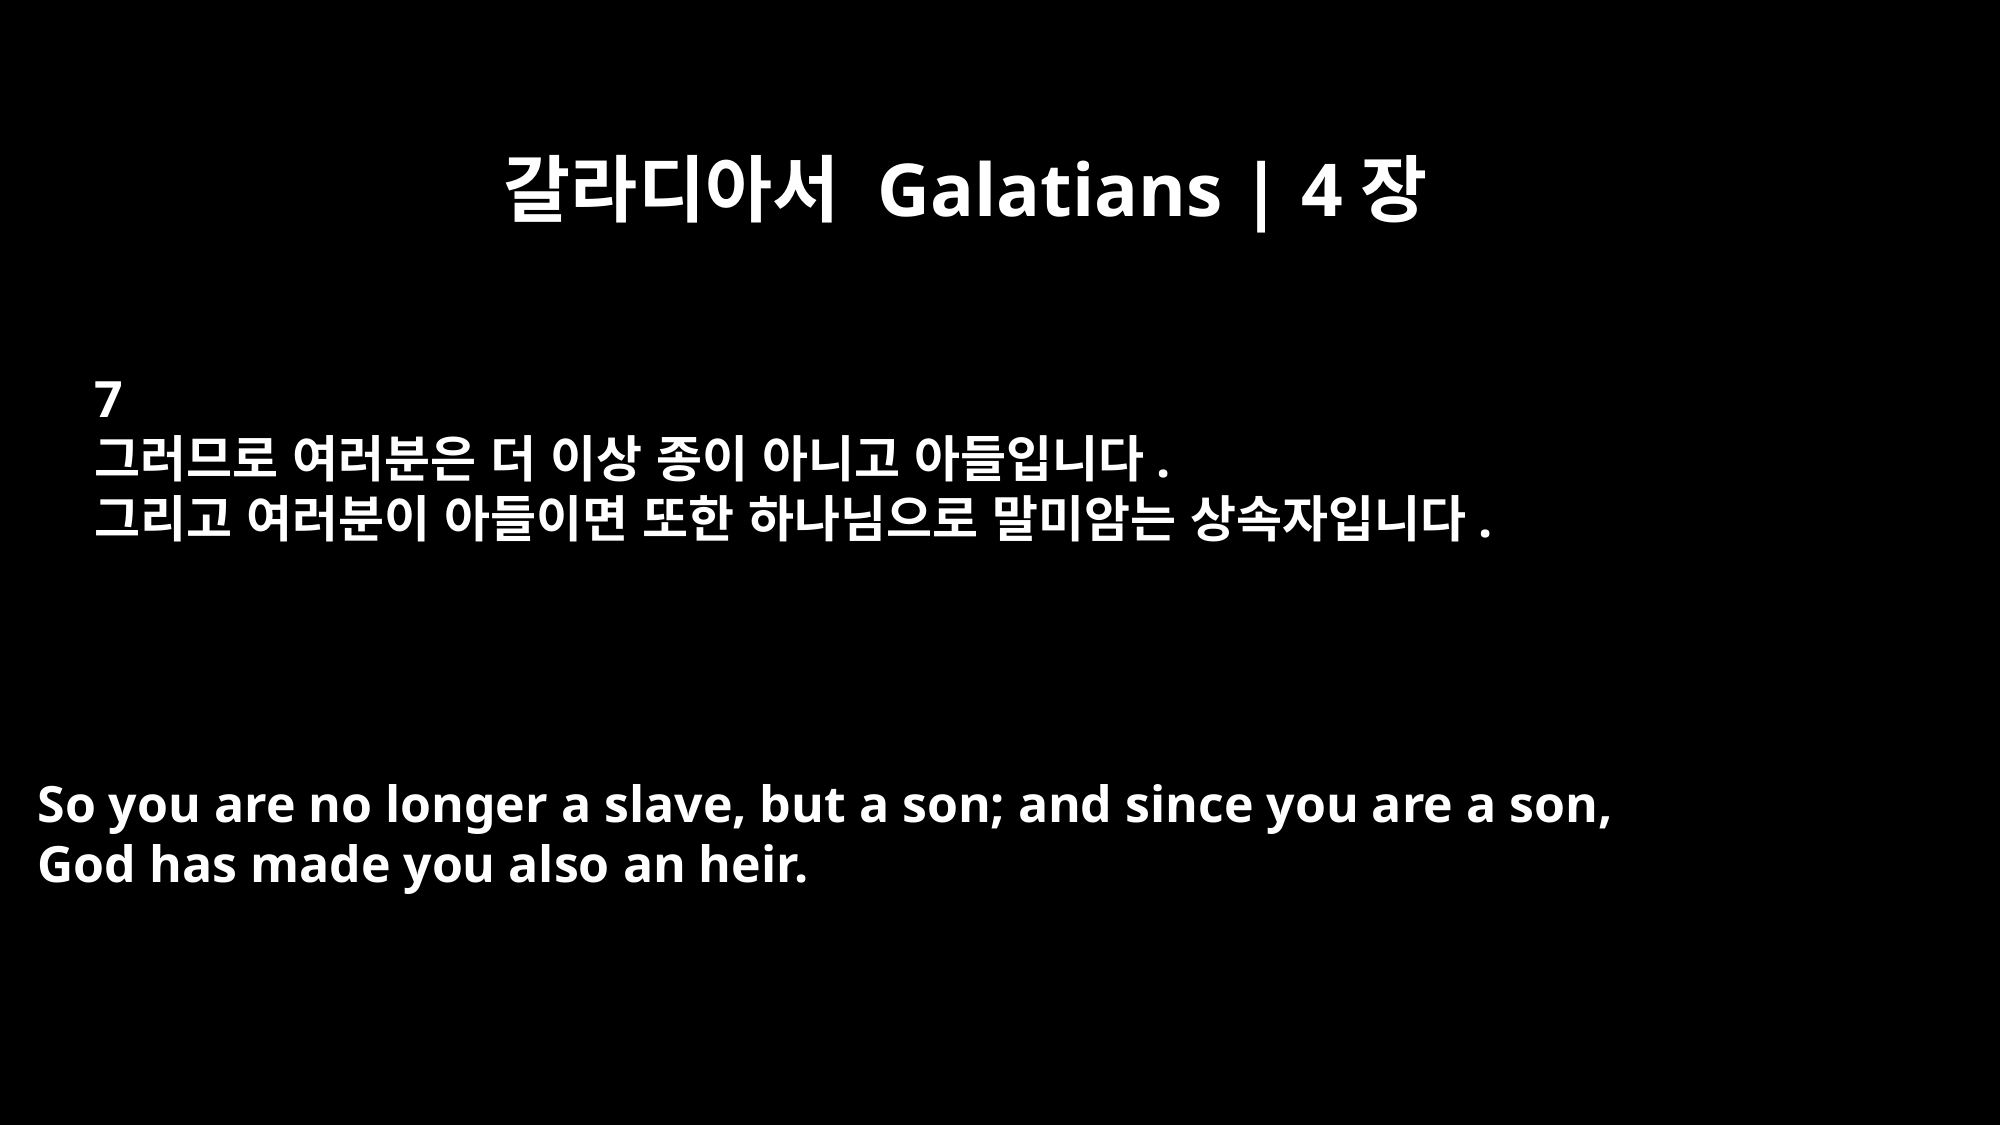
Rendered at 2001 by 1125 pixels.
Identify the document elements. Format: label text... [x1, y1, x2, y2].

text_box So you are no longer a slave, but a son; and since you are a son, God has made you also an heir. [22, 764, 1628, 900]
text_box 갈라디아서 Galatians | 4장 [488, 136, 1443, 239]
text_box 7 그러므로 여러분은 더 이상 종이 아니고 아들입니다. 그리고 여러분이 아들이면 또한 하나님으로 말미암는 상속자입니다. [80, 359, 1508, 555]
